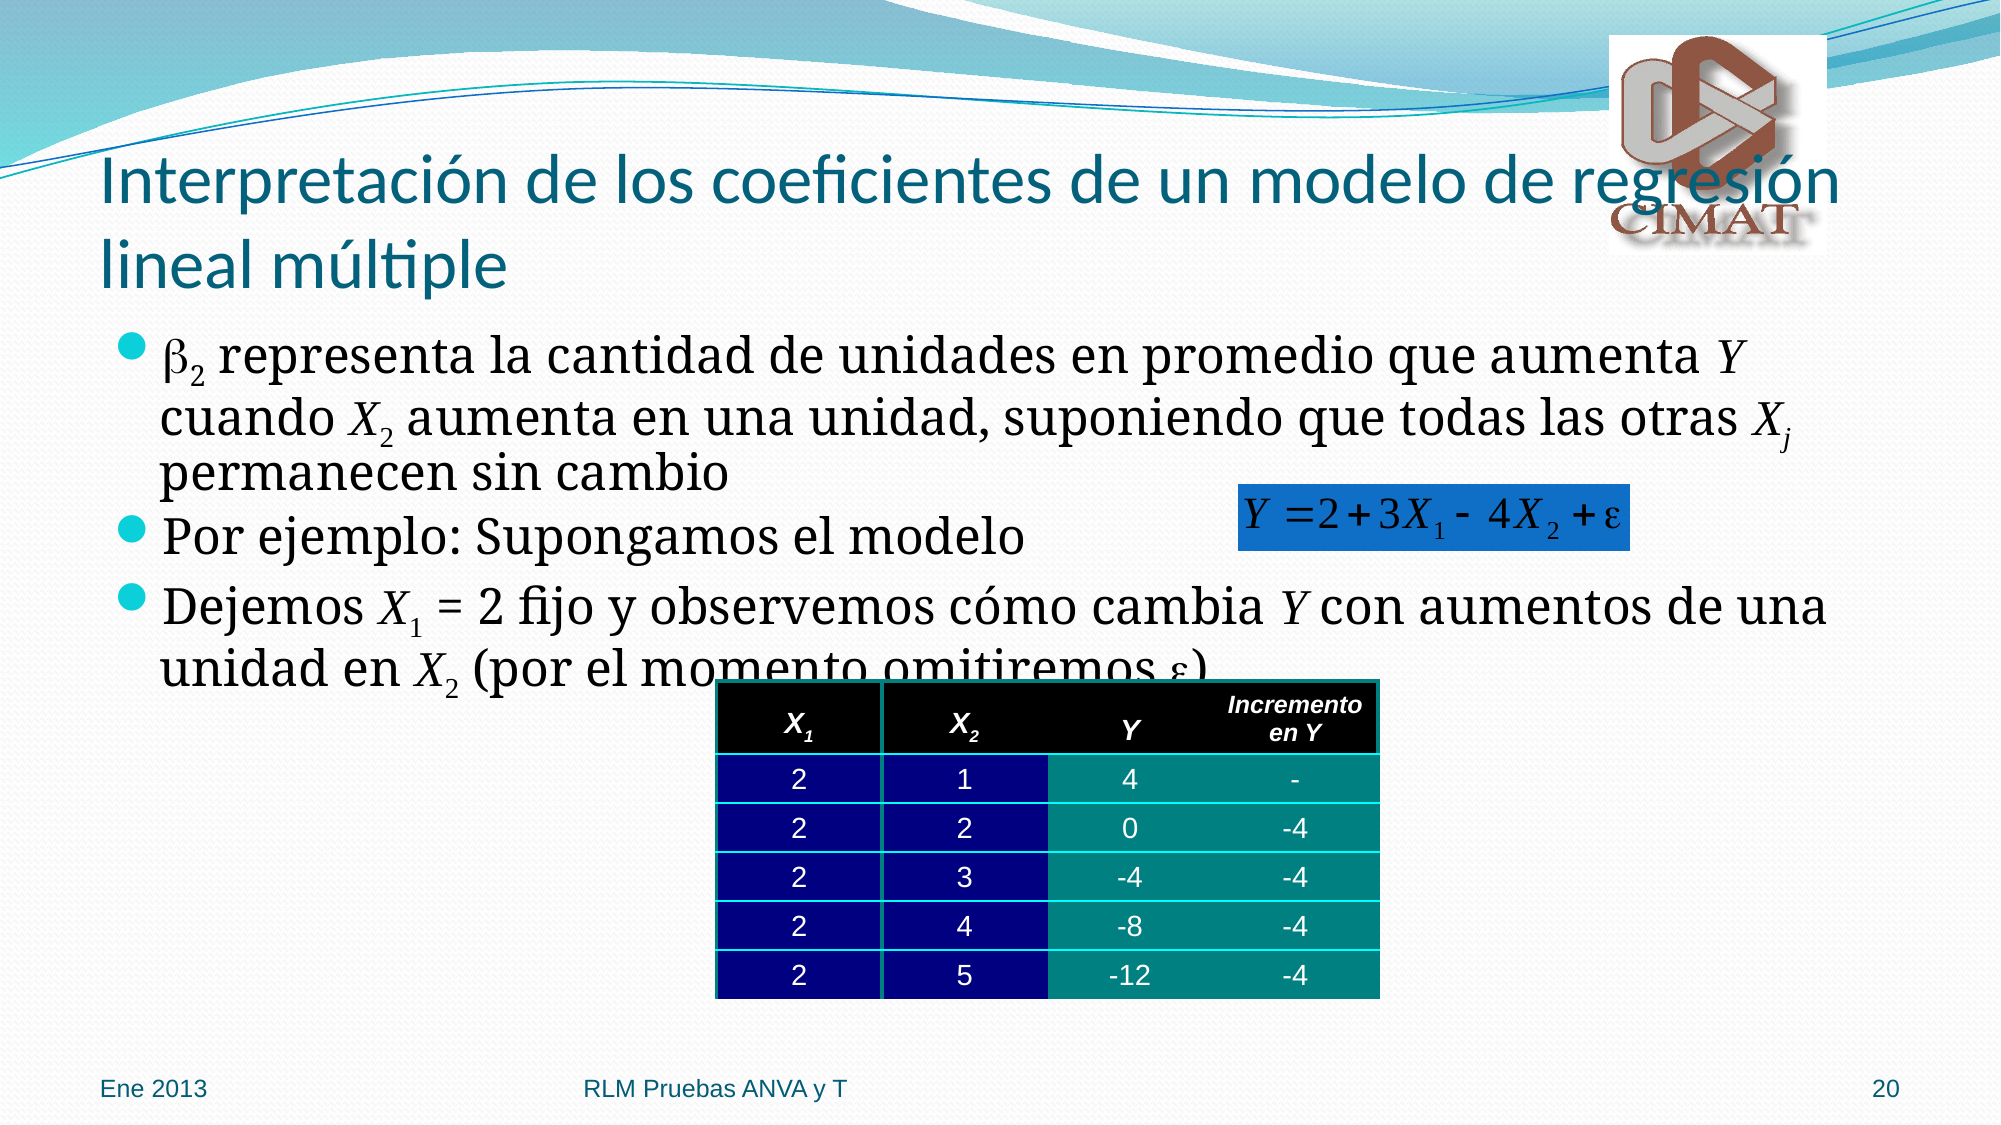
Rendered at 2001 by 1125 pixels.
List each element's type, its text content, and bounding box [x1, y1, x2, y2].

table_cell - [1213, 755, 1376, 802]
table_cell 2 [718, 853, 880, 900]
list 2 representa la cantidad de unidades en promedio que aumenta Y cuando X2 aumenta en una unidad, suponiendo que todas las otras Xj permanecen sin cambio Por ejemplo: Supongamos el modelo Dejemos X1 = 2 fijo y observemos cómo cambia Y con aumentos de una unidad en X2 (por el momento omitiremos ) [99, 317, 1900, 1038]
title Análisis de varianza para un modelo de regresión lineal múltiple [1231, 485, 1636, 563]
table_header Incremento en Y [1213, 683, 1376, 753]
table_cell 2 [884, 804, 1048, 851]
table_header Y [1048, 683, 1213, 753]
picture [1609, 35, 1827, 115]
table_cell 0 [1048, 804, 1213, 851]
table_cell -4 [1213, 804, 1376, 851]
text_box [1237, 483, 1631, 551]
table_cell 2 [718, 951, 880, 999]
table_cell 1 [884, 755, 1048, 802]
table_cell 2 [718, 804, 880, 851]
footer RLM Pruebas ANVA y T [583, 1042, 1317, 1103]
table_cell 2 [718, 755, 880, 802]
table_cell 2 [718, 902, 880, 949]
table_cell -12 [1048, 951, 1213, 999]
table_cell -8 [1048, 902, 1213, 949]
table_cell 4 [884, 902, 1048, 949]
table_cell -4 [1213, 853, 1376, 900]
table_cell 4 [1048, 755, 1213, 802]
table_cell -4 [1213, 951, 1376, 999]
table_cell 5 [884, 951, 1048, 999]
table_cell -4 [1213, 902, 1376, 949]
title Interpretación de los coeficientes de un modelo de regresión lineal múltiple [99, 115, 1900, 303]
table_header X1 [718, 683, 880, 753]
table_cell -4 [1048, 853, 1213, 900]
slide_number 20 [1733, 1042, 1900, 1103]
slide_number Ene 2013 [99, 1042, 567, 1103]
table_cell 3 [884, 853, 1048, 900]
table_header X2 [884, 683, 1048, 753]
